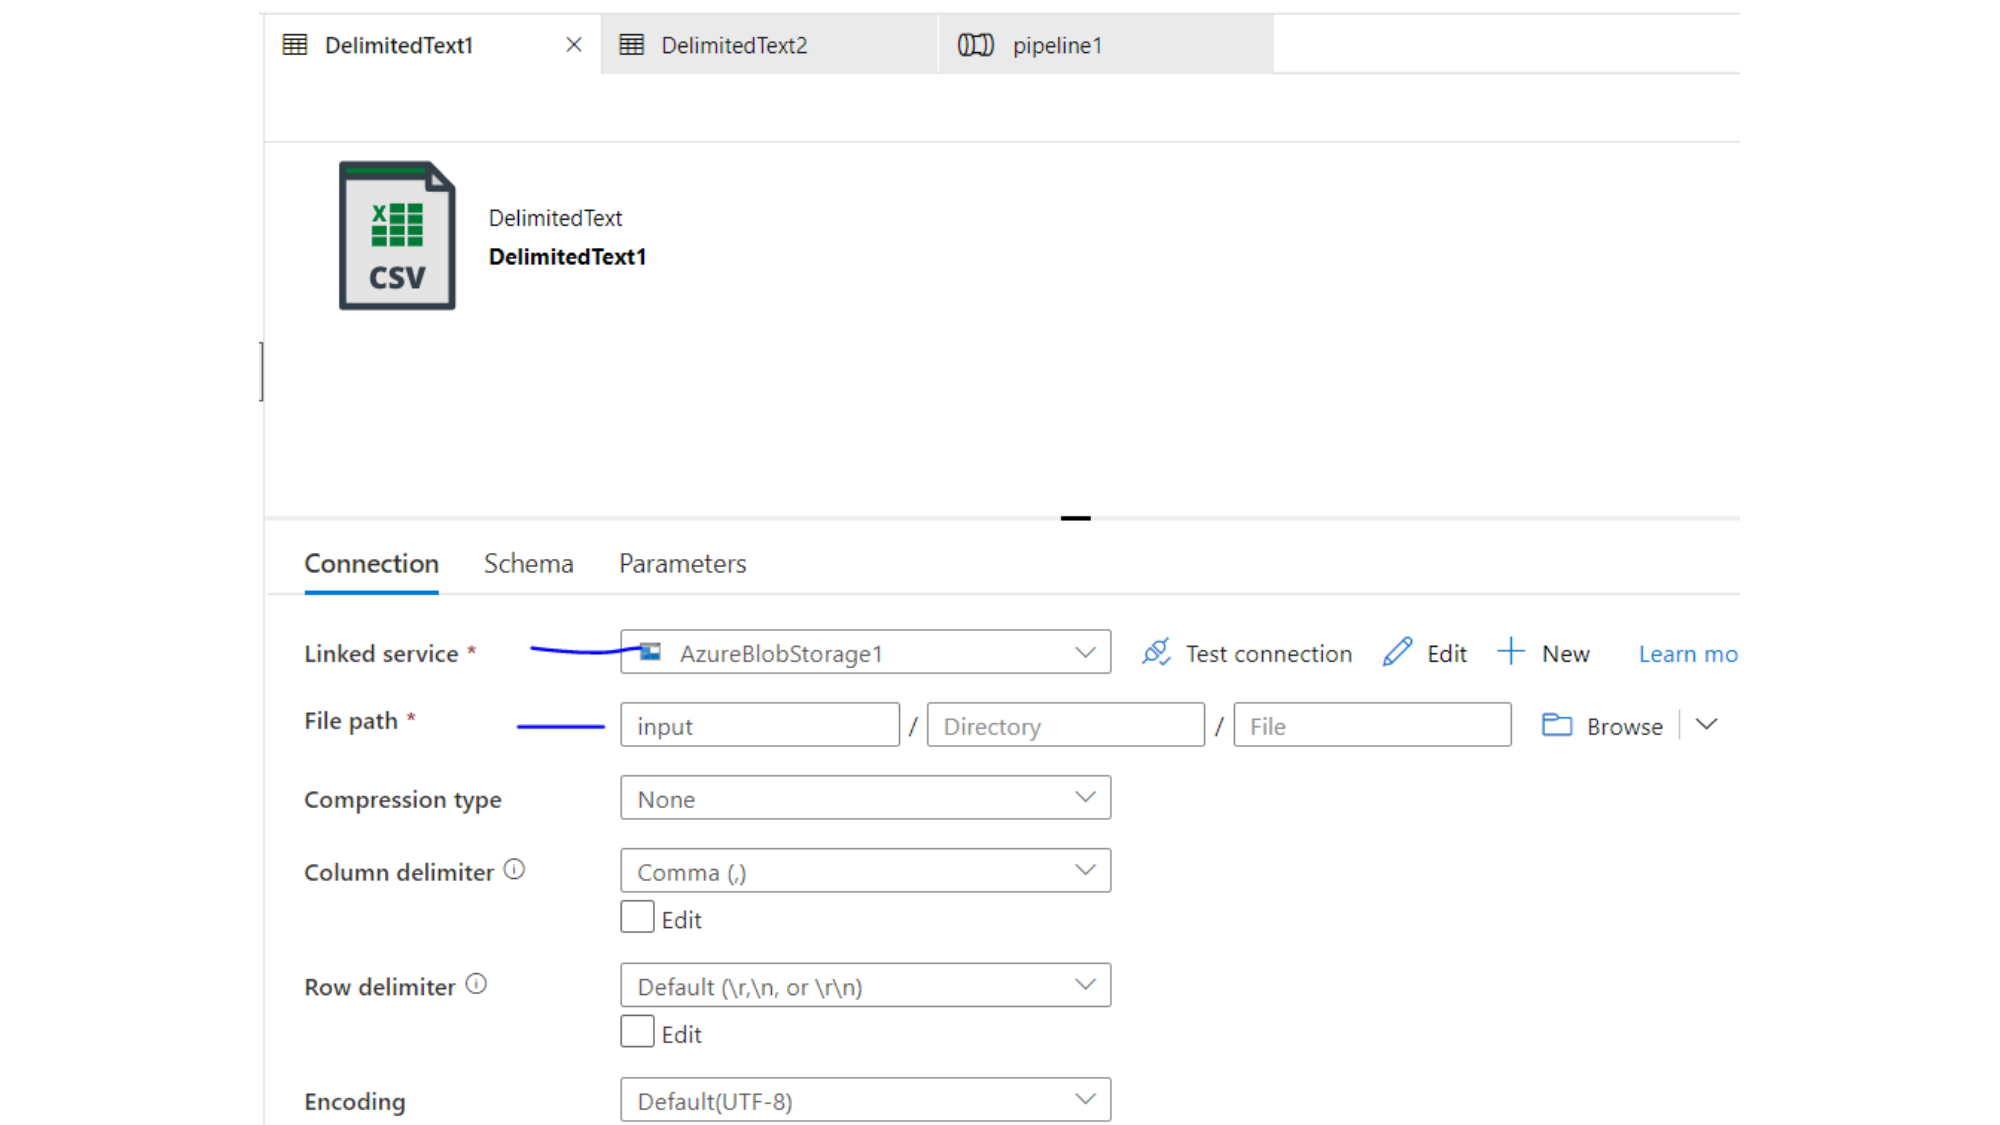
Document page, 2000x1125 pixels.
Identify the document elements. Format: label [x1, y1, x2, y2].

picture [259, 0, 1741, 1125]
